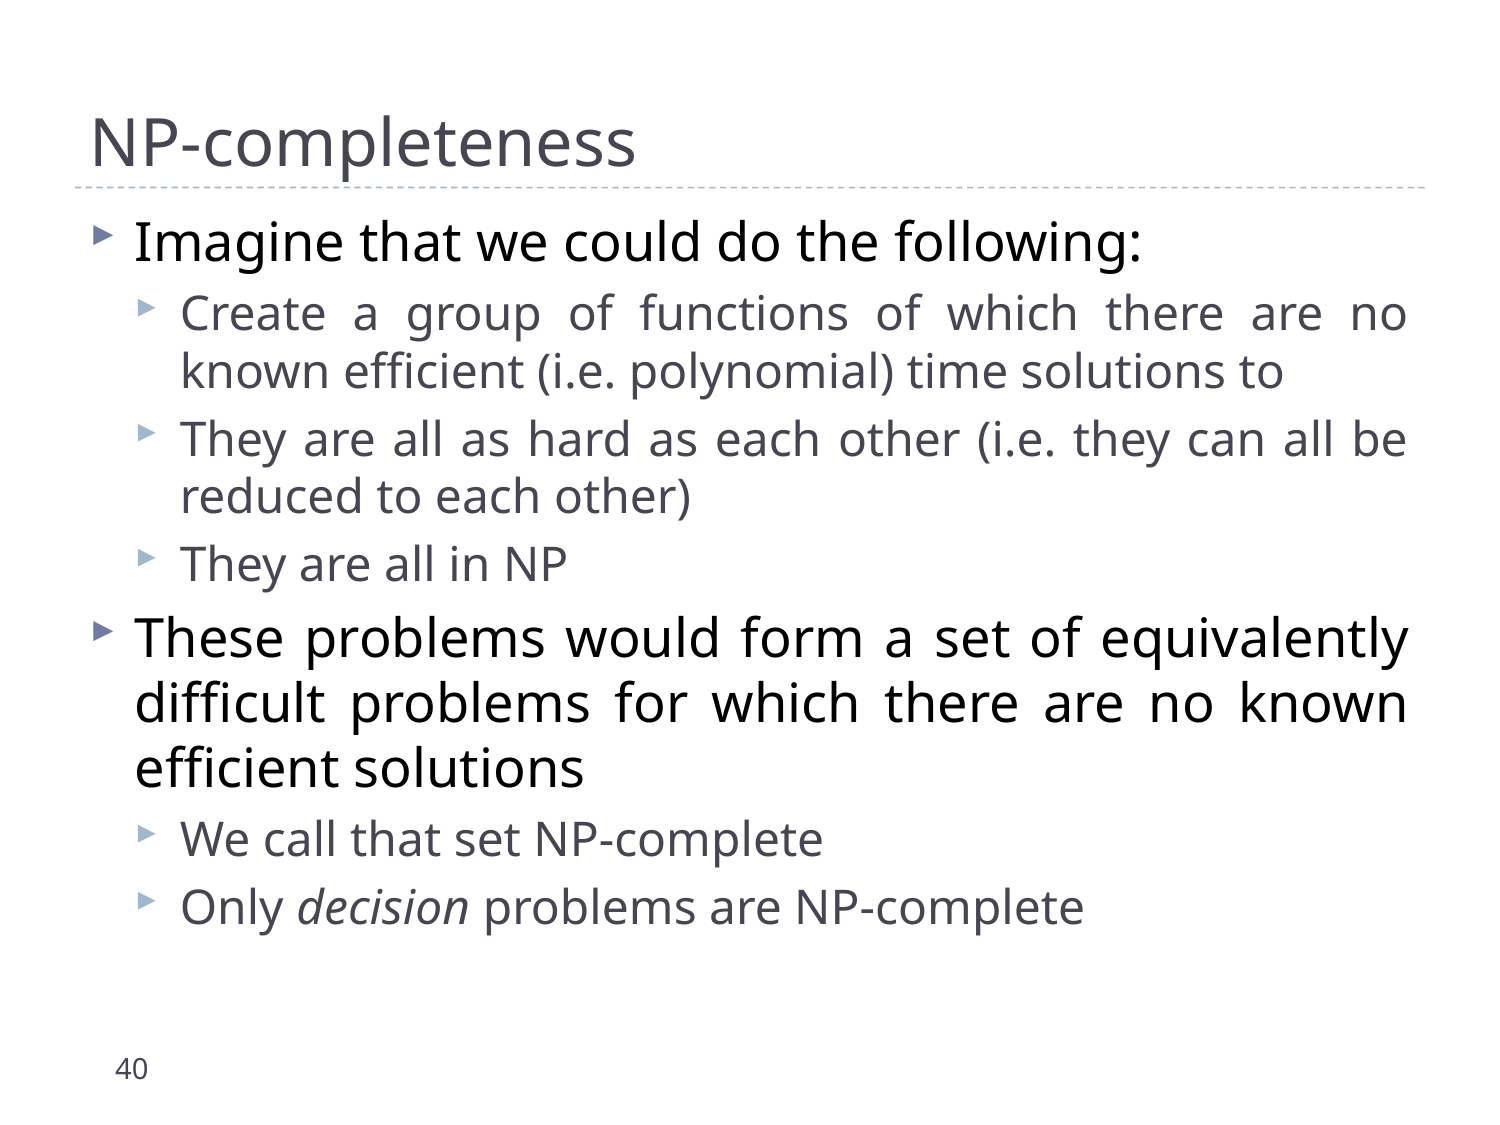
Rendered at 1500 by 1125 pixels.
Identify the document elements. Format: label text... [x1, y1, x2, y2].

list Imagine that we could do the following: Create a group of functions of which there are no known efficient (i.e. polynomial) time solutions to They are all as hard as each other (i.e. they can all be reduced to each other) They are all in NP These problems would form a set of equivalently difficult problems for which there are no known efficient solutions We call that set NP-complete Only decision problems are NP-complete [75, 200, 1425, 1010]
slide_number 40 [100, 1042, 426, 1103]
title NP-completeness [75, 24, 1425, 188]
